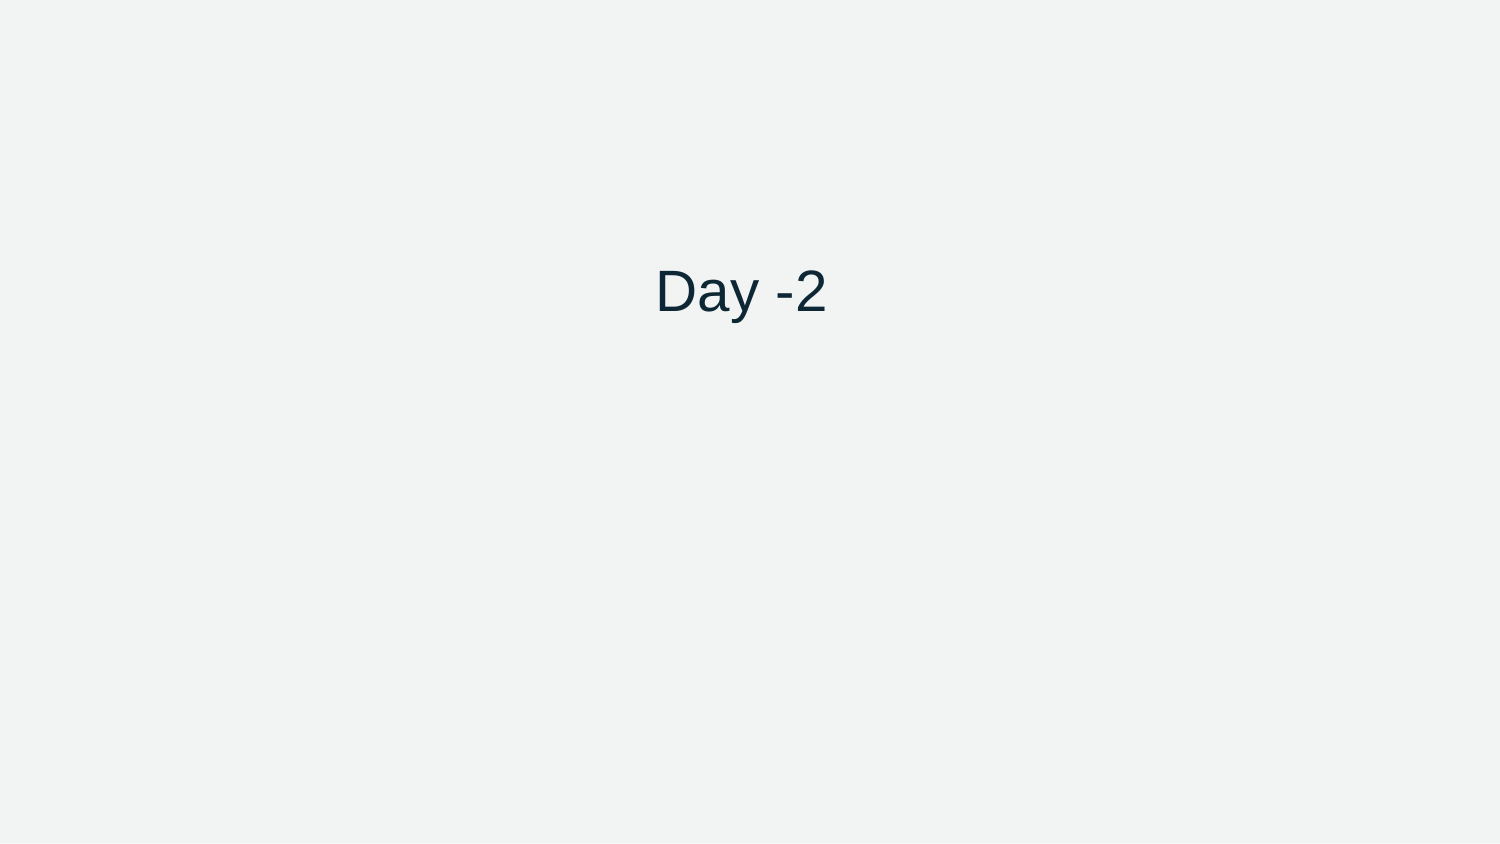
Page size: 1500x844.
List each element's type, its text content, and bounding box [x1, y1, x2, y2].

title Day -2 [227, 253, 1273, 324]
